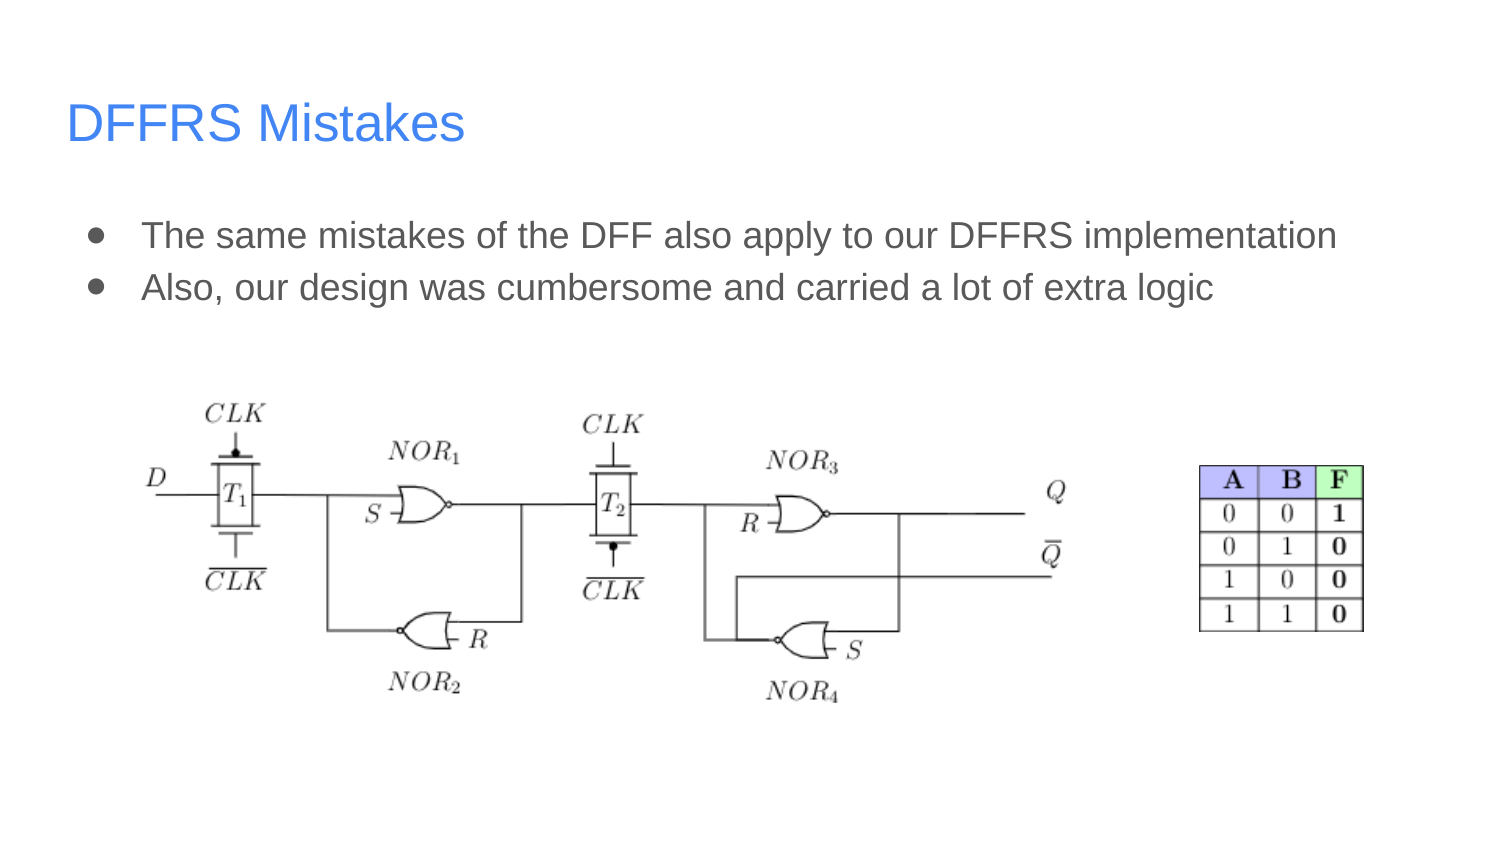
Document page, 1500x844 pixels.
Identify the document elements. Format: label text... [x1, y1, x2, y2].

picture [114, 372, 1115, 725]
picture [1199, 465, 1365, 632]
list The same mistakes of the DFF also apply to our DFFRS implementation Also, our design was cumbersome and carried a lot of extra logic [51, 189, 1449, 396]
title DFFRS Mistakes [51, 72, 1449, 167]
